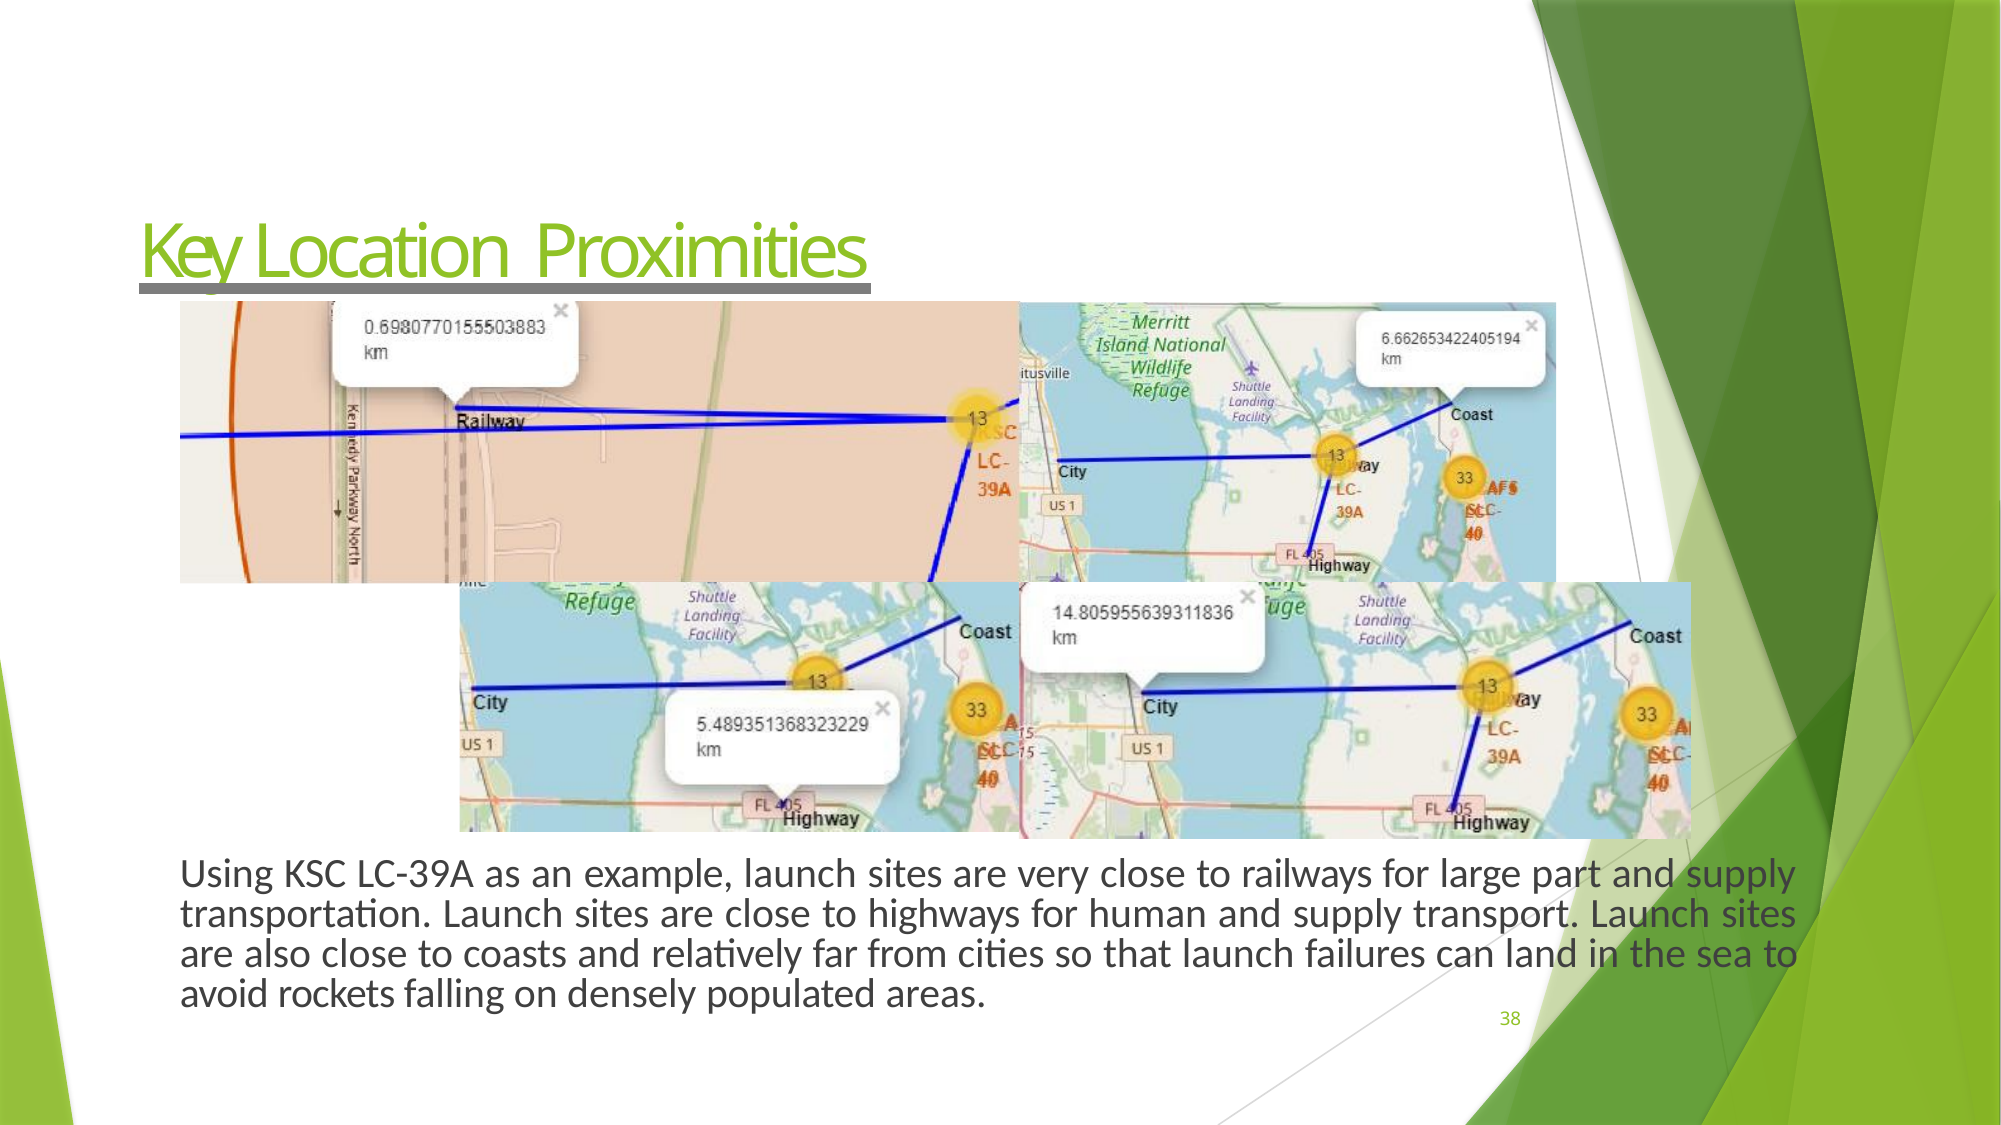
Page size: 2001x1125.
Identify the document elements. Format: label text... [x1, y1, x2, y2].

text_box [180, 301, 1557, 585]
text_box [459, 582, 1692, 840]
slide_number 38 [1409, 1016, 1522, 1125]
text_box Using KSC LC-39A as an example, launch sites are very close to railways for large part and supply transportation. Launch sites are close to highways for human and supply transport. Launch sites are also close to coasts and relatively far from cities so that launch failures can land in the sea to avoid rockets falling on densely populated areas. [177, 843, 1808, 1016]
title Key Location Proximities [111, 99, 1522, 391]
